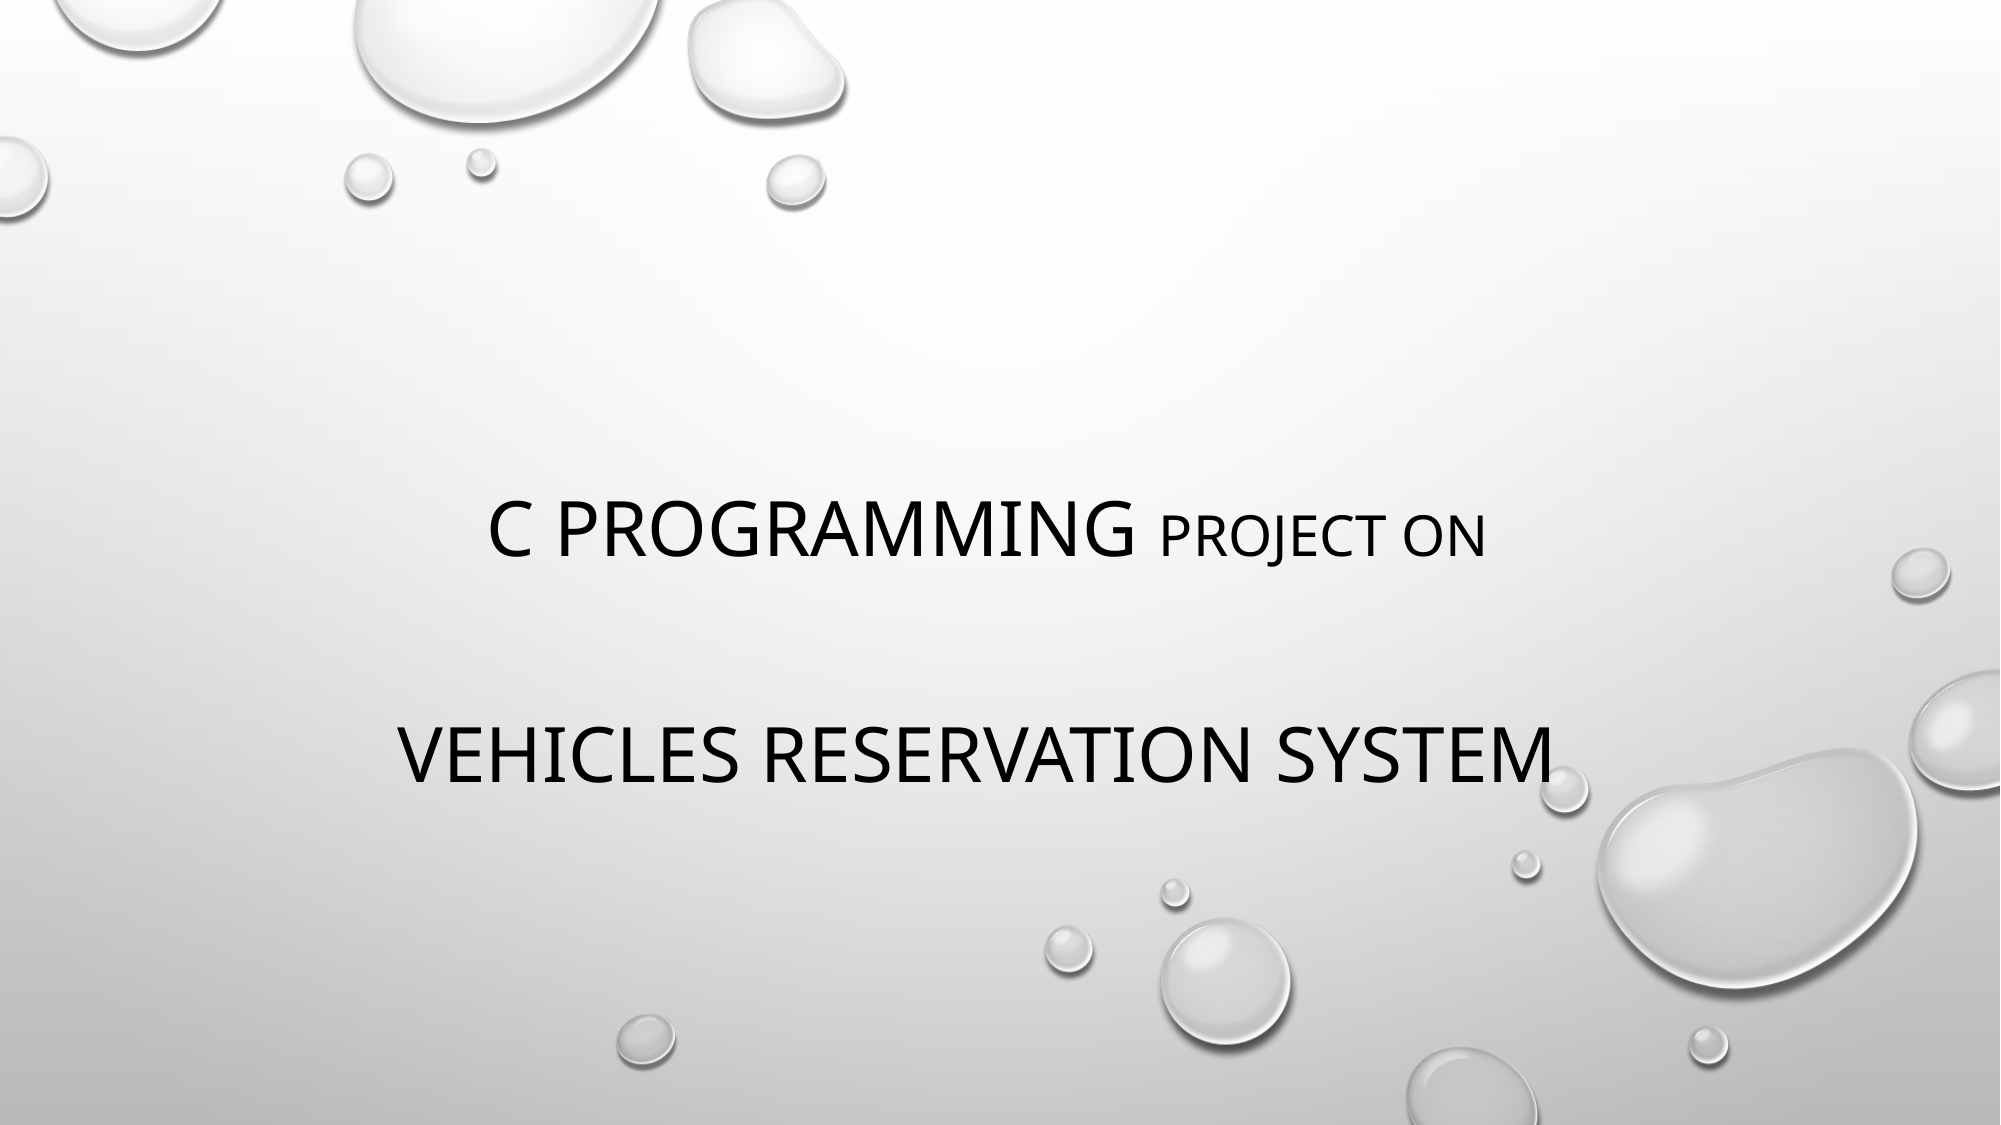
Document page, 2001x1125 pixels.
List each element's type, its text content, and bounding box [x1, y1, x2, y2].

title C programming project on Vehicles reservation system [274, 394, 1701, 807]
picture [0, 0, 2000, 1125]
